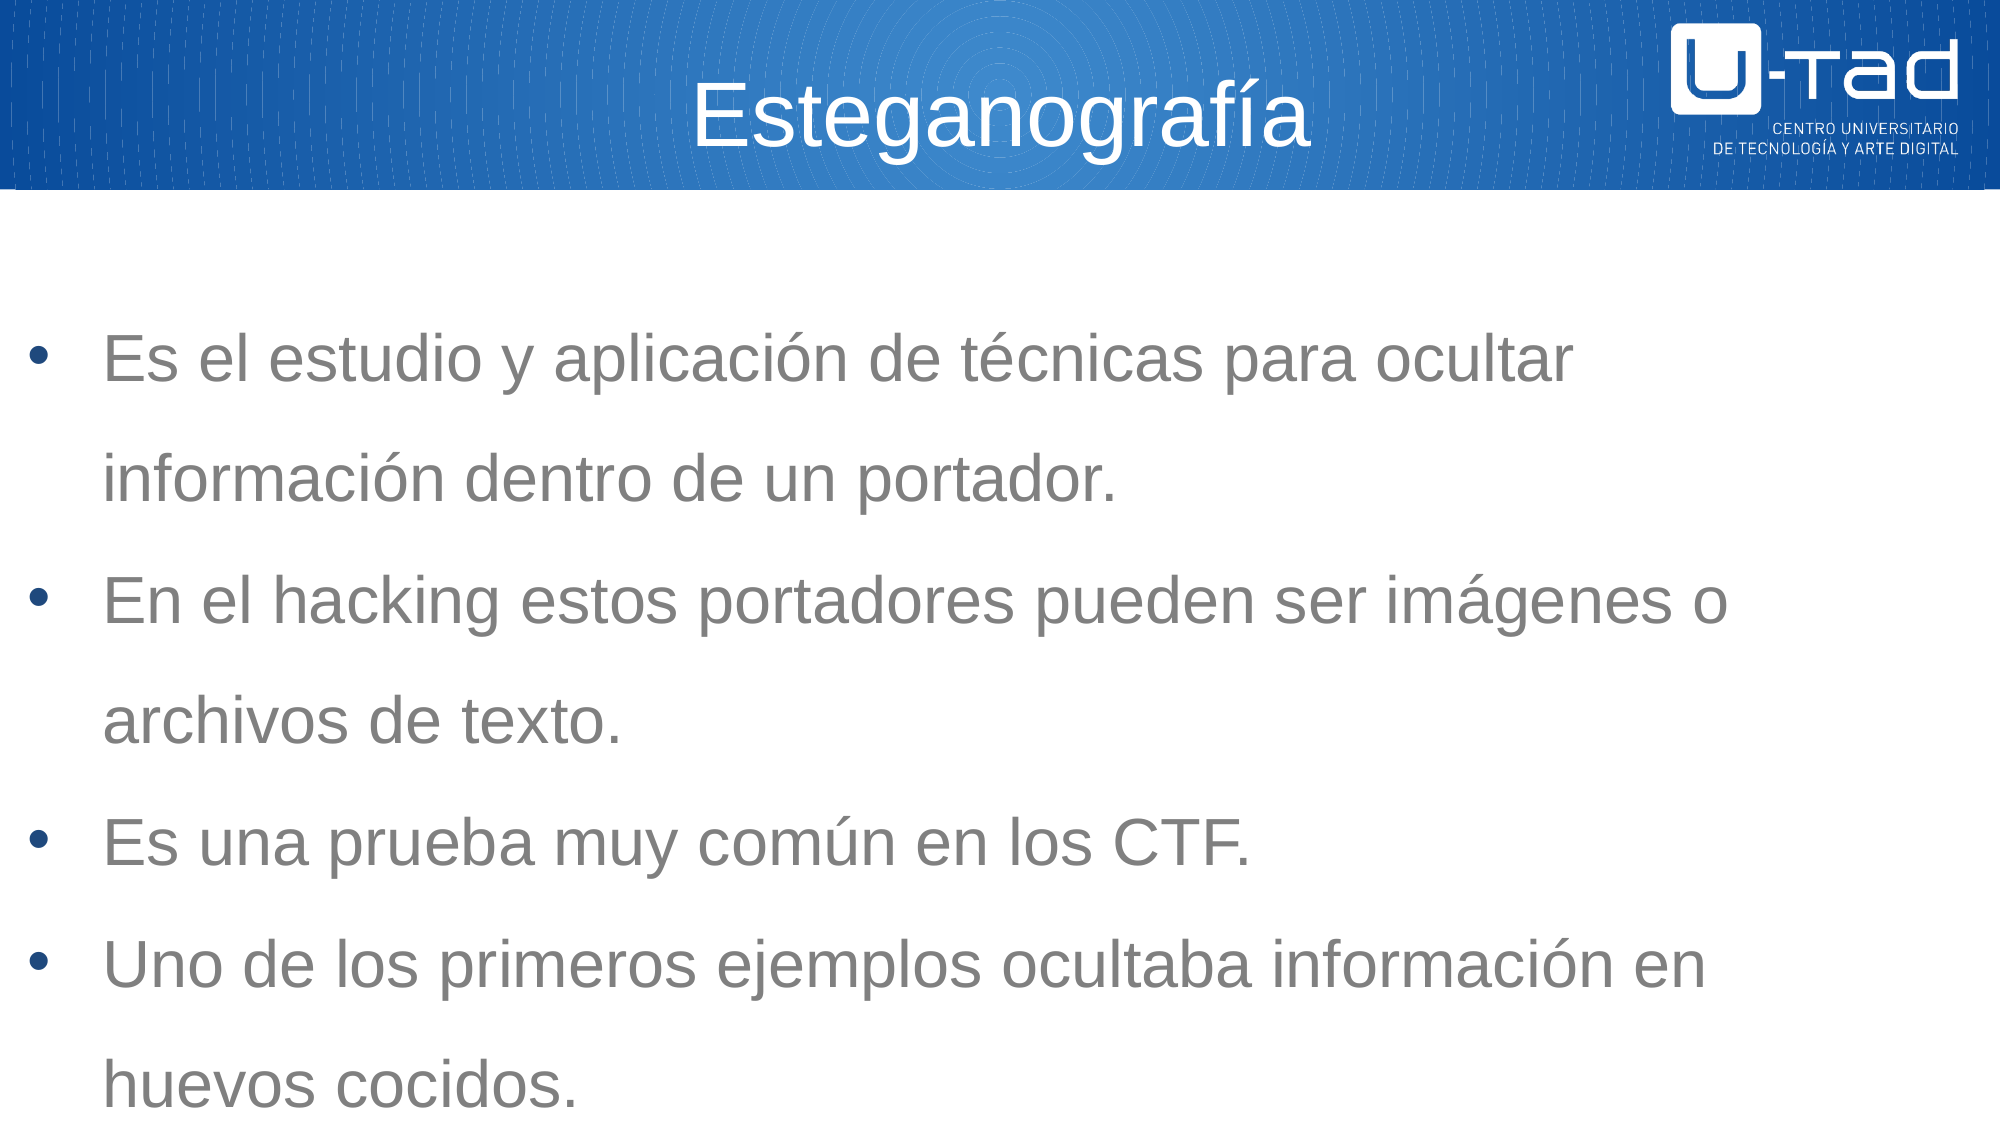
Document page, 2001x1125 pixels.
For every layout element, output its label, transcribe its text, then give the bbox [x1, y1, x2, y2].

text_box Esteganografía [0, 52, 2000, 165]
text_box Es el estudio y aplicación de técnicas para ocultar información dentro de un portador. En el hacking estos portadores pueden ser imágenes o archivos de texto. Es una prueba muy común en los CTF. Uno de los primeros ejemplos ocultaba información en huevos cocidos. [24, 272, 1914, 1125]
picture [1664, 15, 1965, 52]
